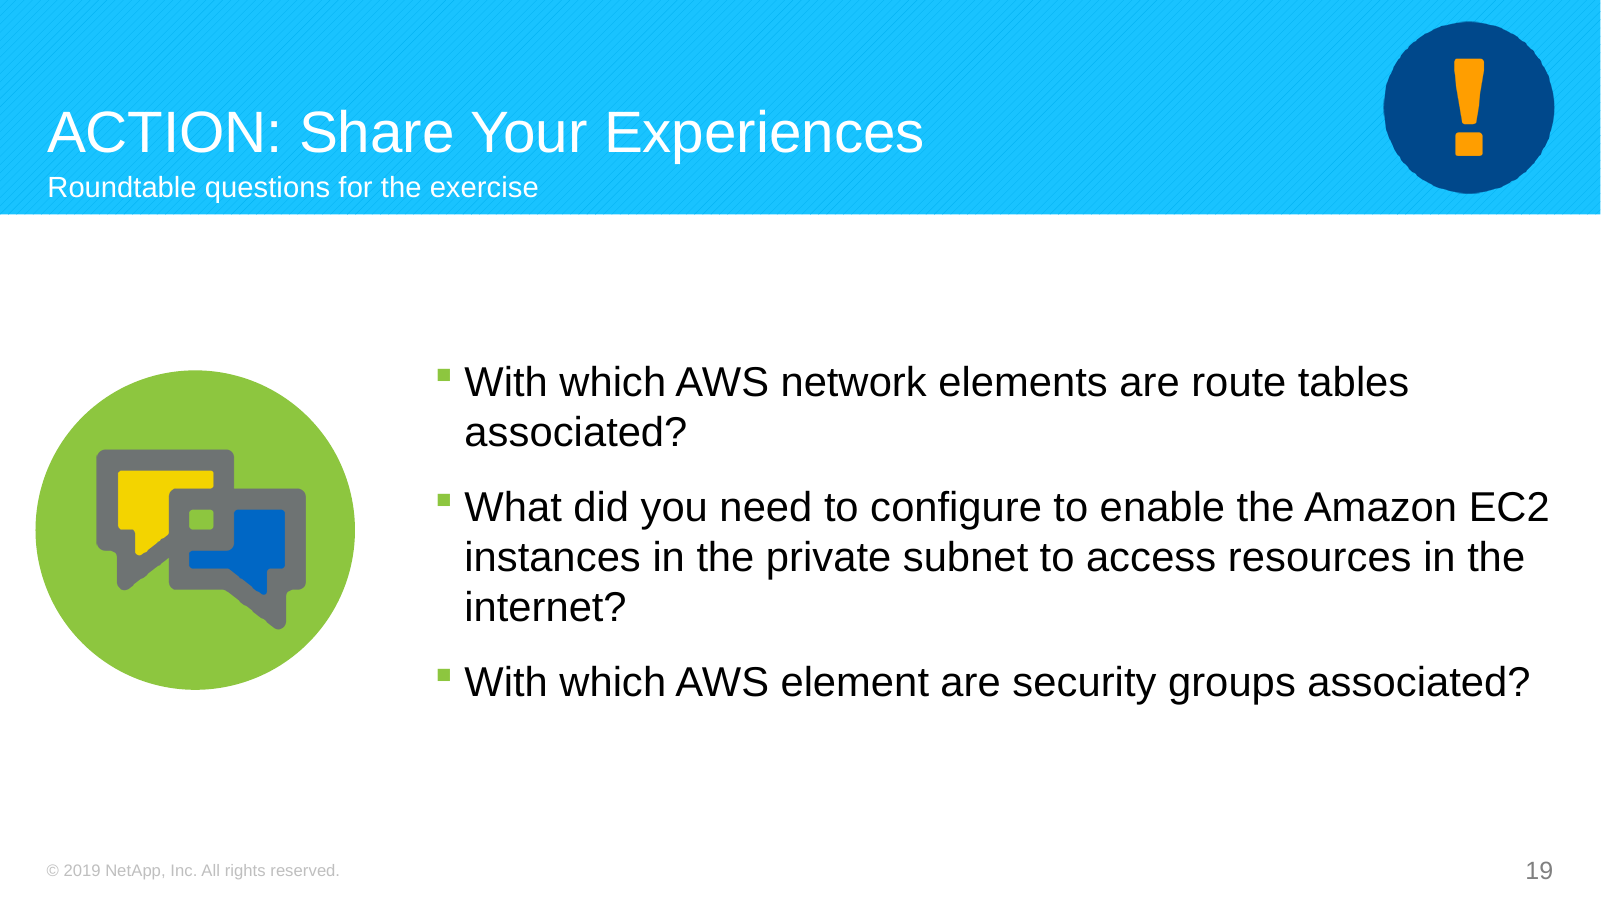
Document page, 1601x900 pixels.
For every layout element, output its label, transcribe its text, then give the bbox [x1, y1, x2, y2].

text_box 19 [1458, 856, 1569, 884]
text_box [35, 370, 356, 691]
text_box With which AWS network elements are route tables associated? What did you need to configure to enable the Amazon EC2 instances in the private subnet to access resources in the internet? With which AWS element are security groups associated? [422, 370, 1565, 690]
title ACTION: Share Your Experiences [35, 52, 1567, 172]
list Roundtable questions for the exercise [35, 168, 1566, 199]
footer © 2019 NetApp, Inc. All rights reserved. [34, 853, 858, 887]
